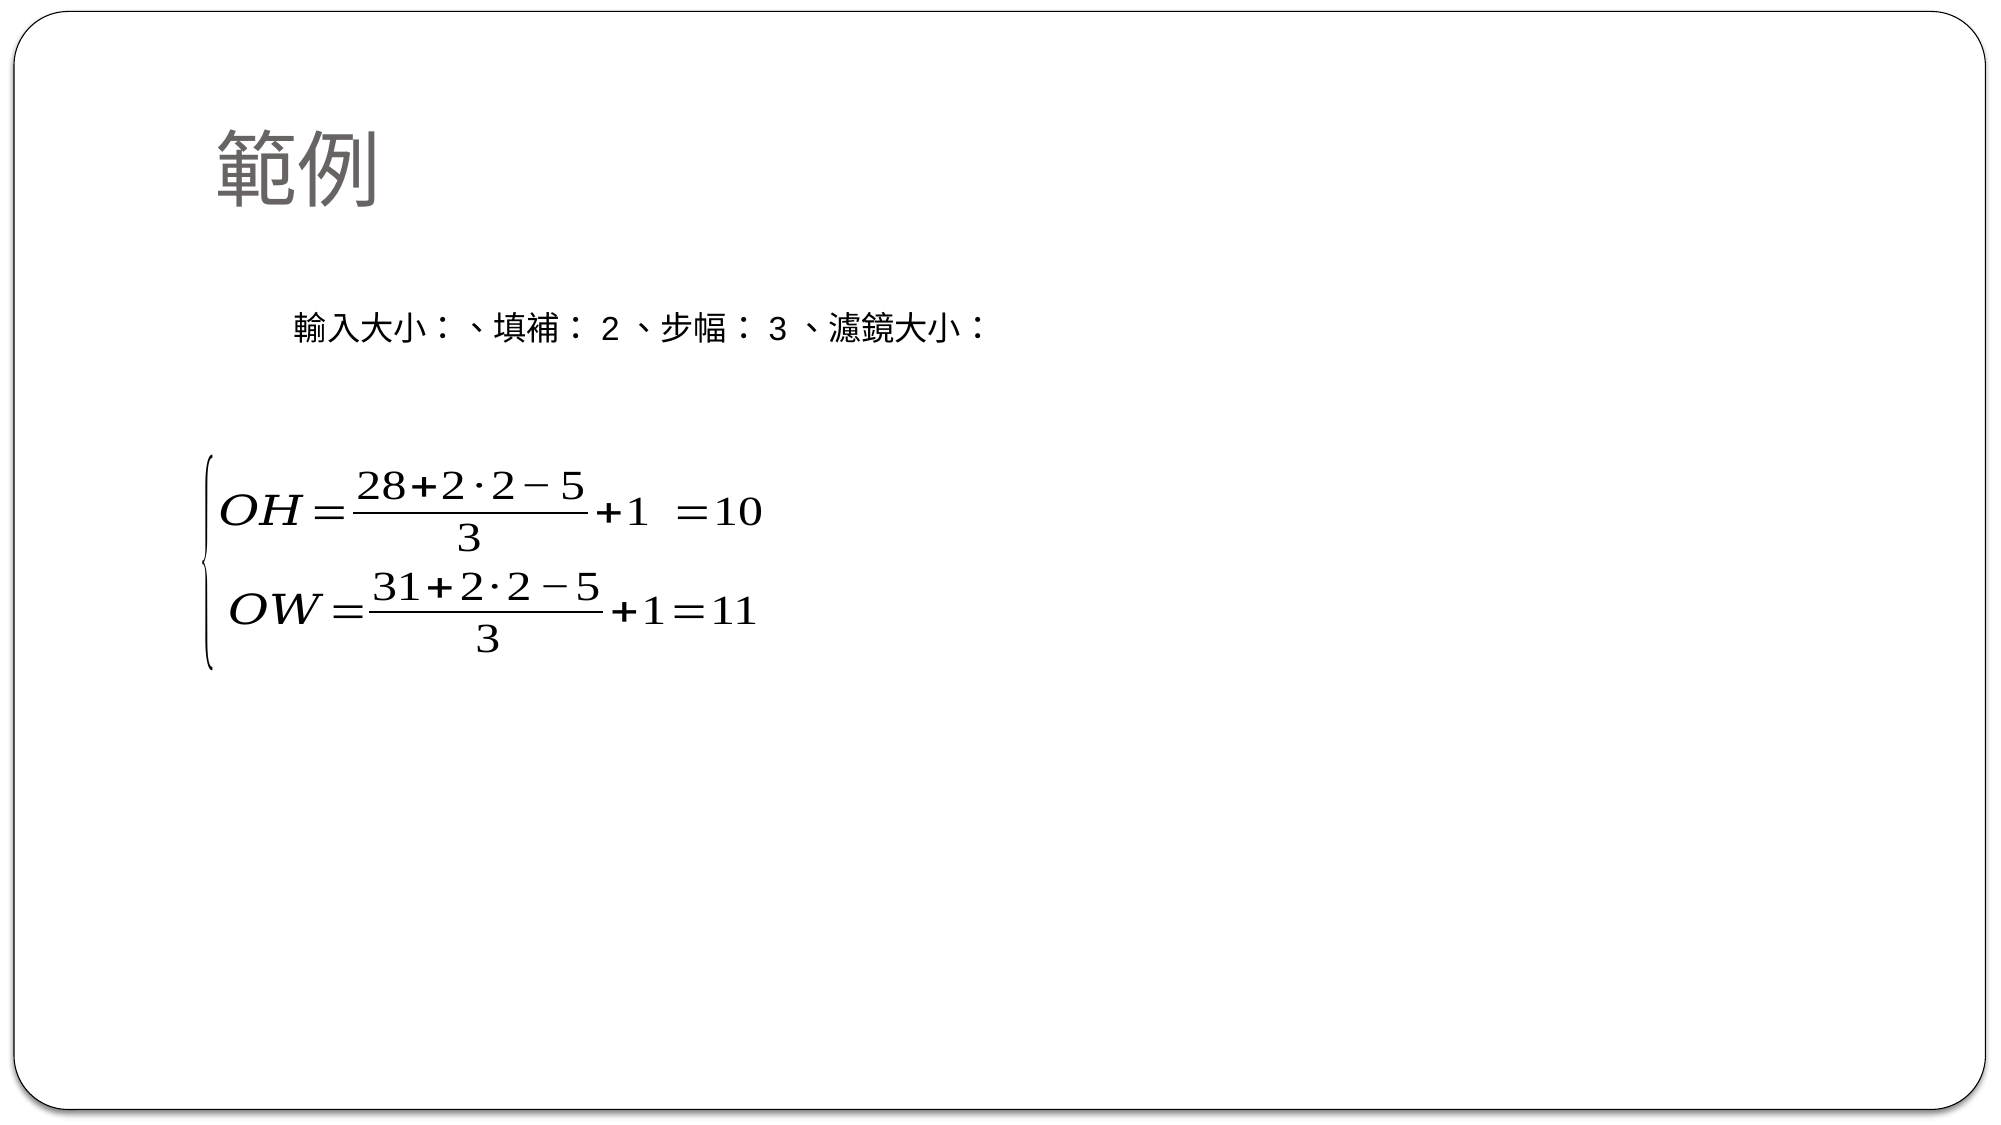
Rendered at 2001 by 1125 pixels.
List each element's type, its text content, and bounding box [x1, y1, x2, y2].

title 範例 [200, 45, 1900, 233]
